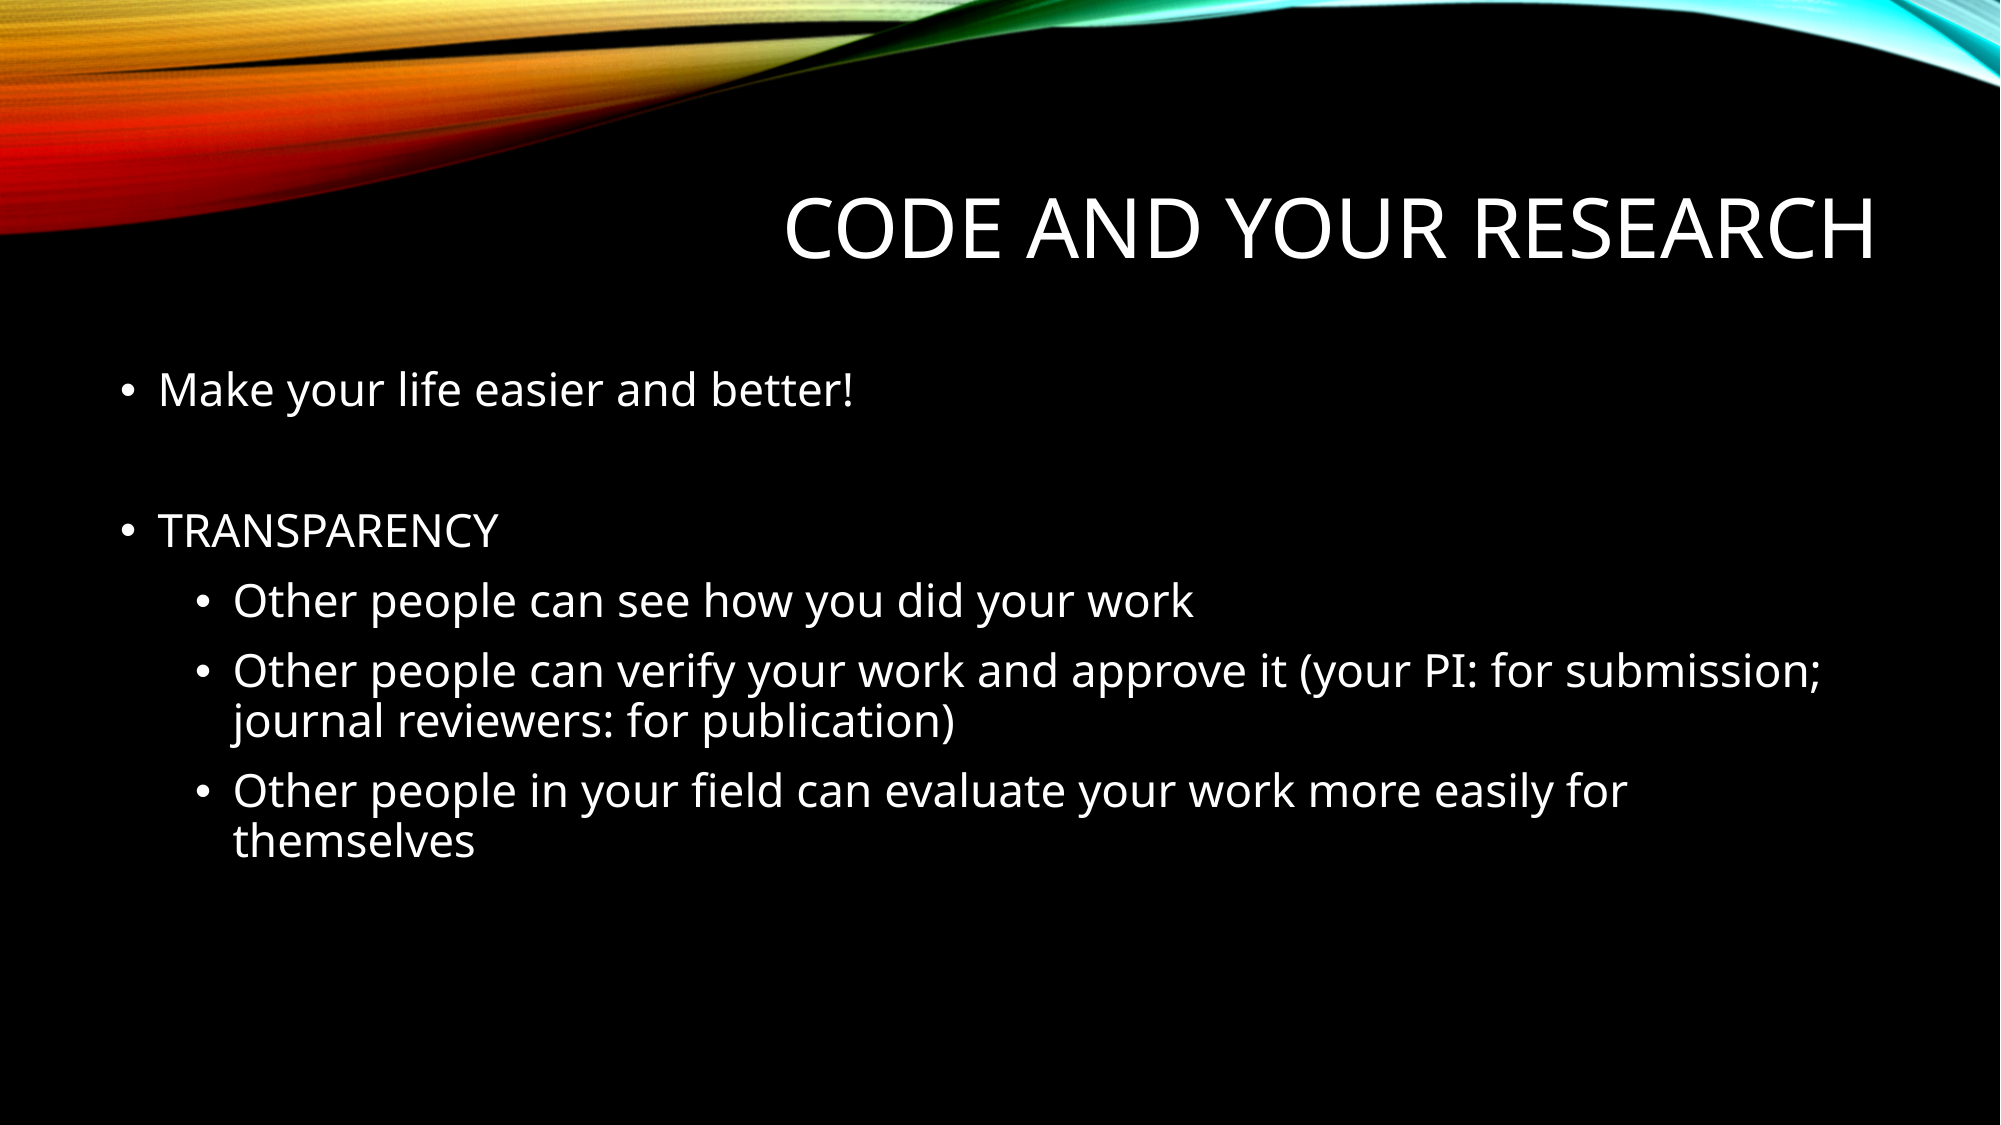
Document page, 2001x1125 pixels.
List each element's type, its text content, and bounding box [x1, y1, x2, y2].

title CODE AND YOUR RESEARCH [474, 124, 1888, 338]
list Make your life easier and better! TRANSPARENCY Other people can see how you did your work Other people can verify your work and approve it (your PI: for submission; journal reviewers: for publication) Other people in your field can evaluate your work more easily for themselves [111, 359, 1888, 1021]
picture [0, 0, 2000, 237]
